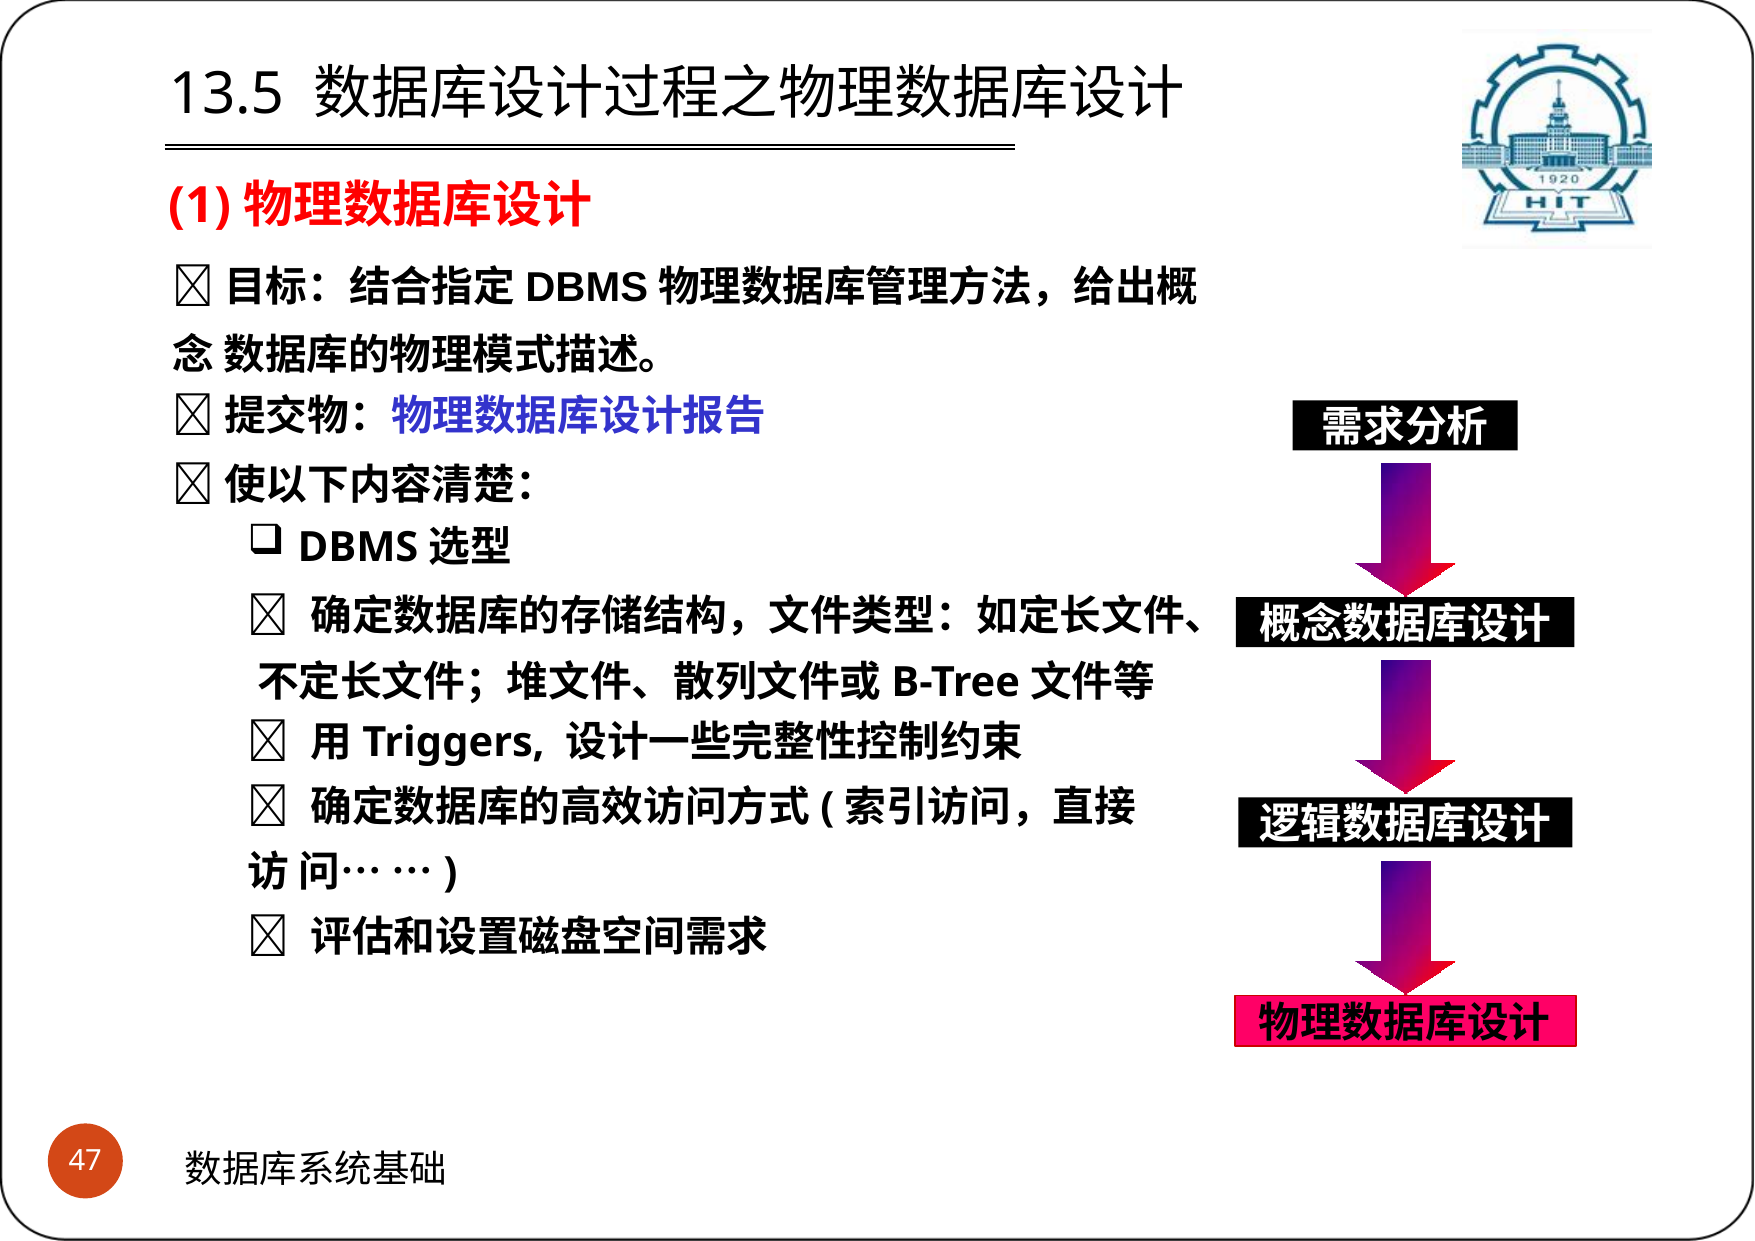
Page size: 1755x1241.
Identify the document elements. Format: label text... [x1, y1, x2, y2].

title 13.5 数据库设计过程之物理数据库设计 (1)物理数据库设计 [167, 54, 1588, 263]
text_box [1355, 660, 1456, 794]
text_box [1355, 861, 1456, 995]
text_box 目标：结合指定DBMS物理数据库管理方法，给出概念 数据库的物理模式描述。 提交物：物理数据库设计报告 使以下内容清楚： DBMS选型  确定数据库的存储结构，文件类型：如定长文件、 不定长文件；堆文件、散列文件或B-Tree文件等  用Triggers, 设计一些完整性控制约束  确定数据库的高效访问方式(索引访问，直接访 问… …)  评估和设置磁盘空间需求 [170, 263, 1217, 960]
text_box 需求分析 [1292, 400, 1518, 451]
text_box 概念数据库设计 [1235, 597, 1575, 648]
text_box 逻辑数据库设计 [1238, 797, 1573, 848]
picture [0, 0, 1755, 1241]
text_box 物理数据库设计 [1235, 995, 1576, 1046]
text_box [1355, 463, 1456, 597]
